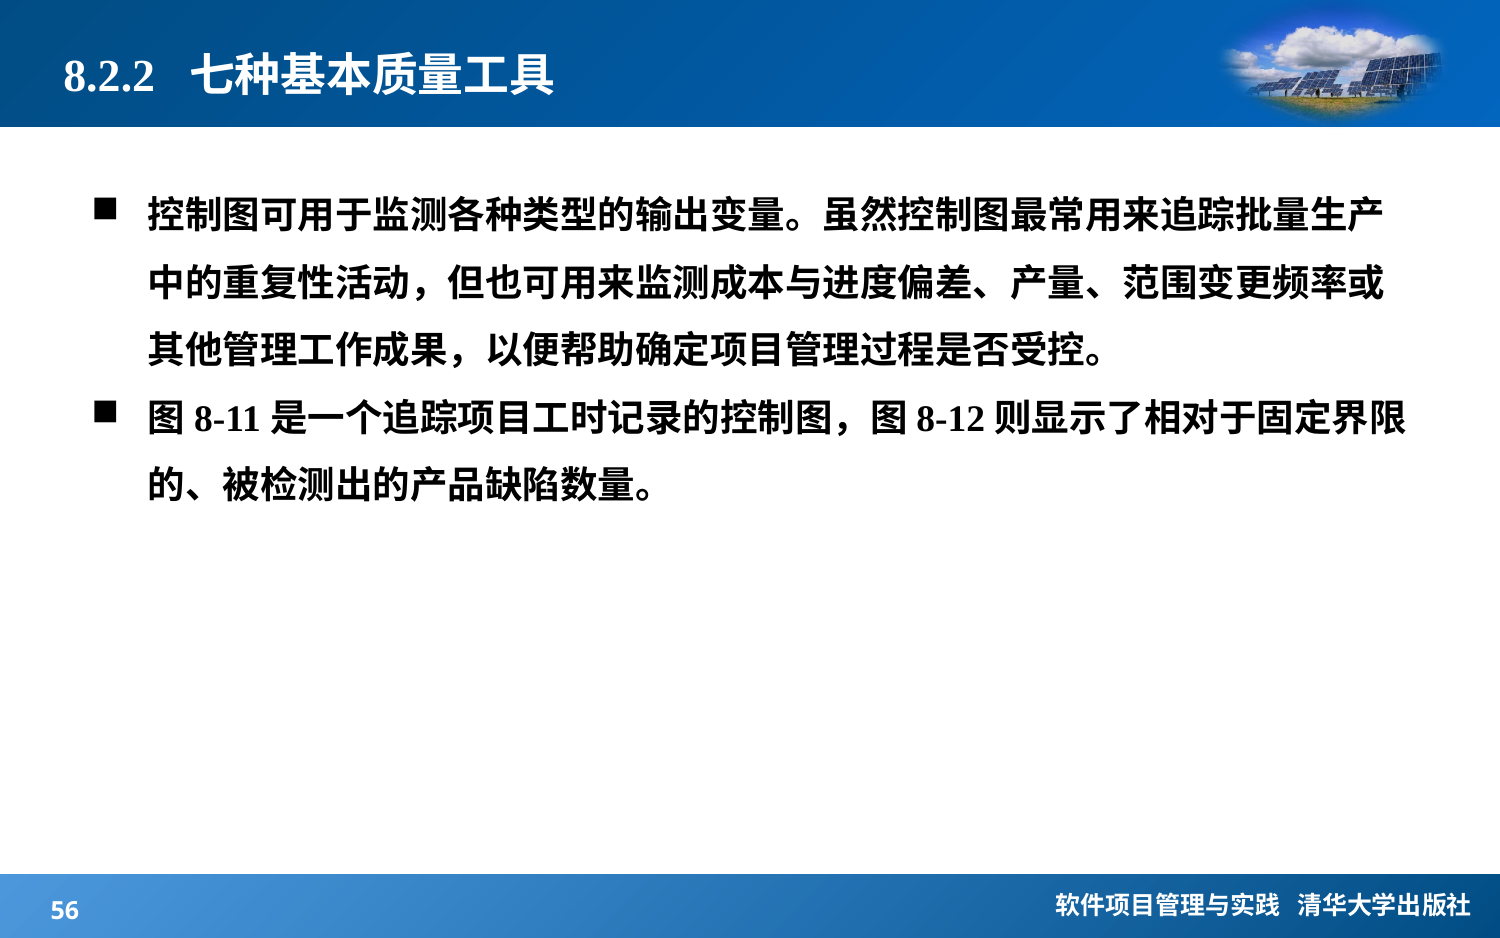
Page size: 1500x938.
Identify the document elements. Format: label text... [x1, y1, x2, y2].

picture [1233, 6, 1433, 113]
text_box 控制图可用于监测各种类型的输出变量。虽然控制图最常用来追踪批量生产中的重复性活动，但也可用来监测成本与进度偏差、产量、范围变更频率或其他管理工作成果，以便帮助确定项目管理过程是否受控。 图8-11是一个追踪项目工时记录的控制图，图8-12则显示了相对于固定界限的、被检测出的产品缺陷数量。 [76, 161, 1424, 748]
title 8.2.2 七种基本质量工具 [48, 19, 1005, 127]
